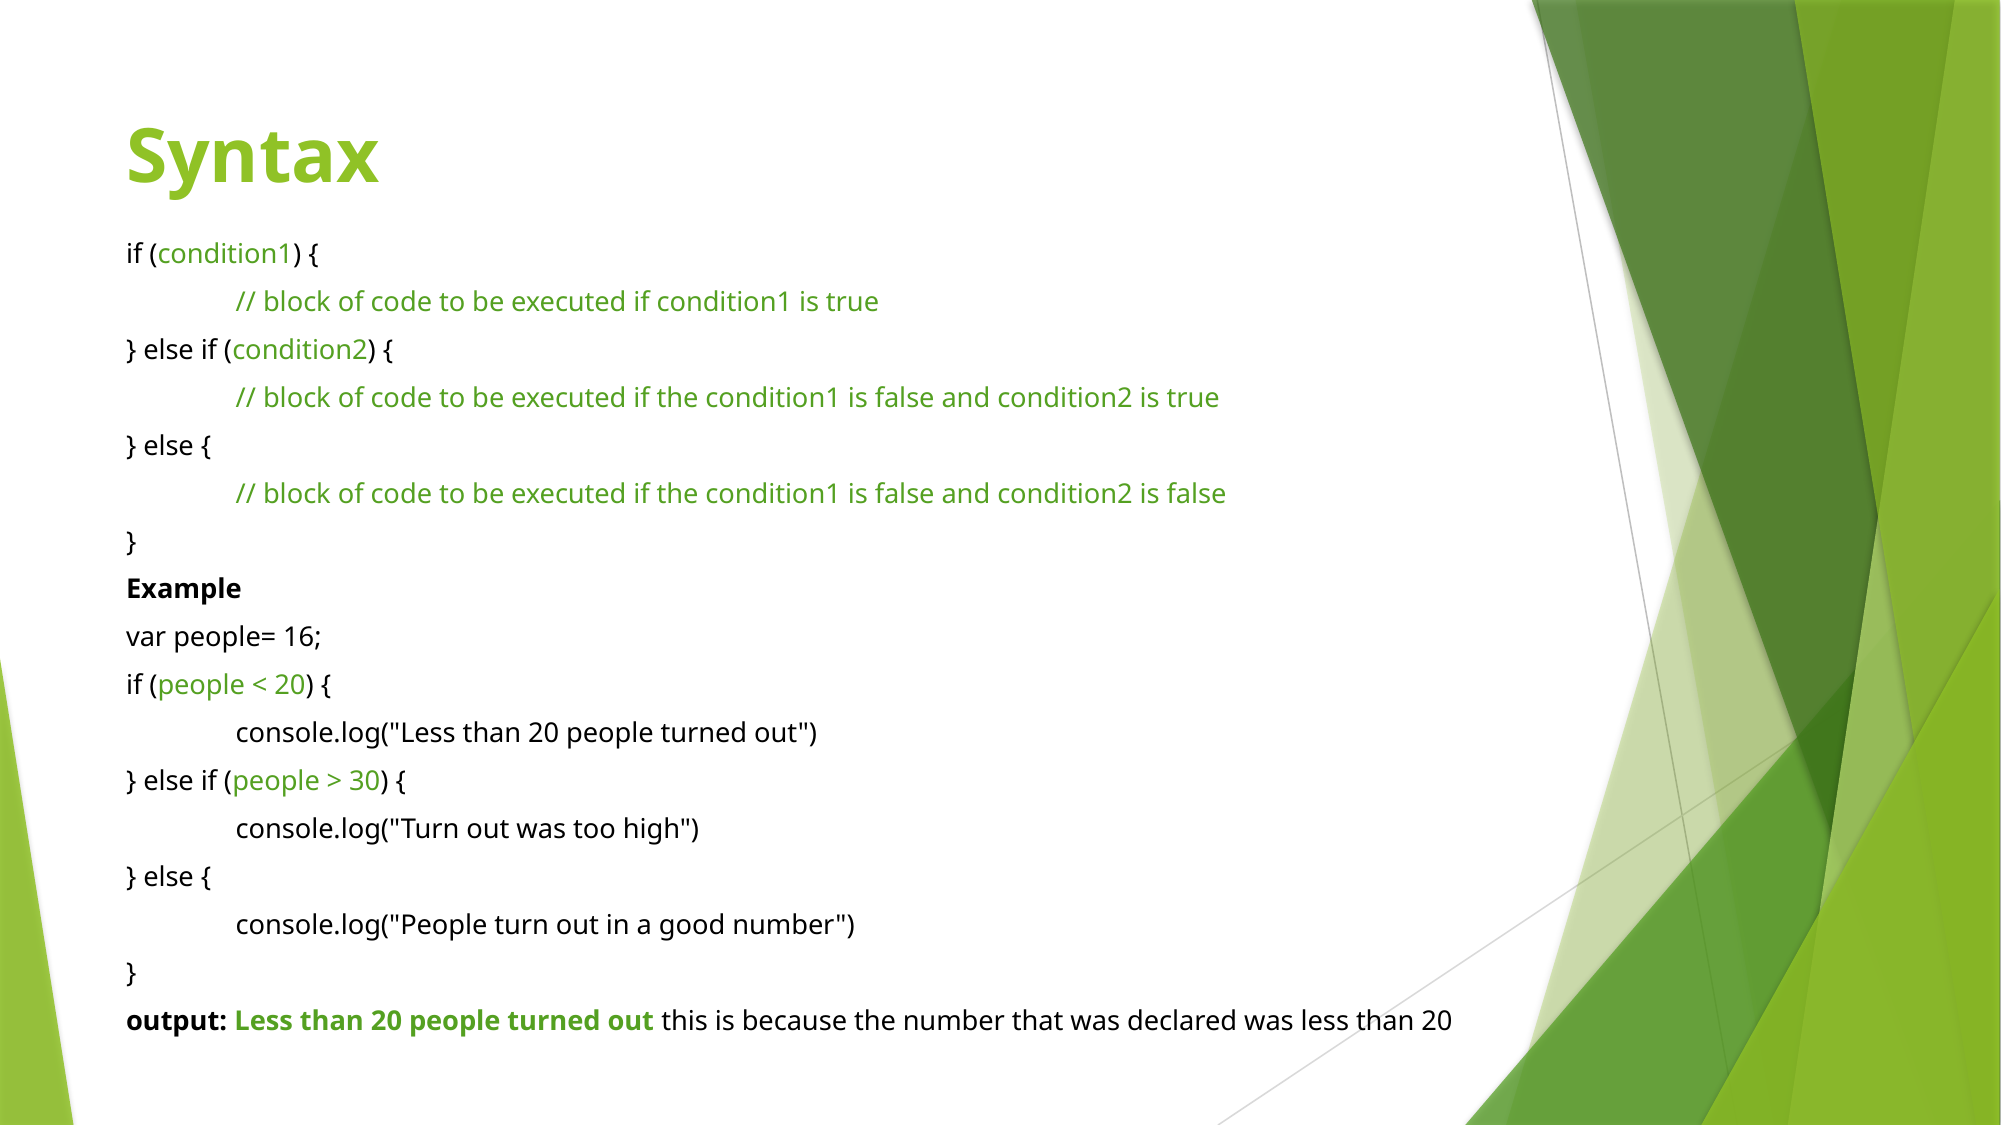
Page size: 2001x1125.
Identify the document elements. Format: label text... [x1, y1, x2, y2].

list if (condition1) { // block of code to be executed if condition1 is true } else if (condition2) { // block of code to be executed if the condition1 is false and condition2 is true } else { // block of code to be executed if the condition1 is false and condition2 is false } Example var people= 16; if (people < 20) { console.log("Less than 20 people turned out") } else if (people > 30) { console.log("Turn out was too high") } else { console.log("People turn out in a good number") } output: Less than 20 people turned out this is because the number that was declared was less than 20 [111, 228, 1522, 1053]
title Syntax [111, 99, 1522, 228]
